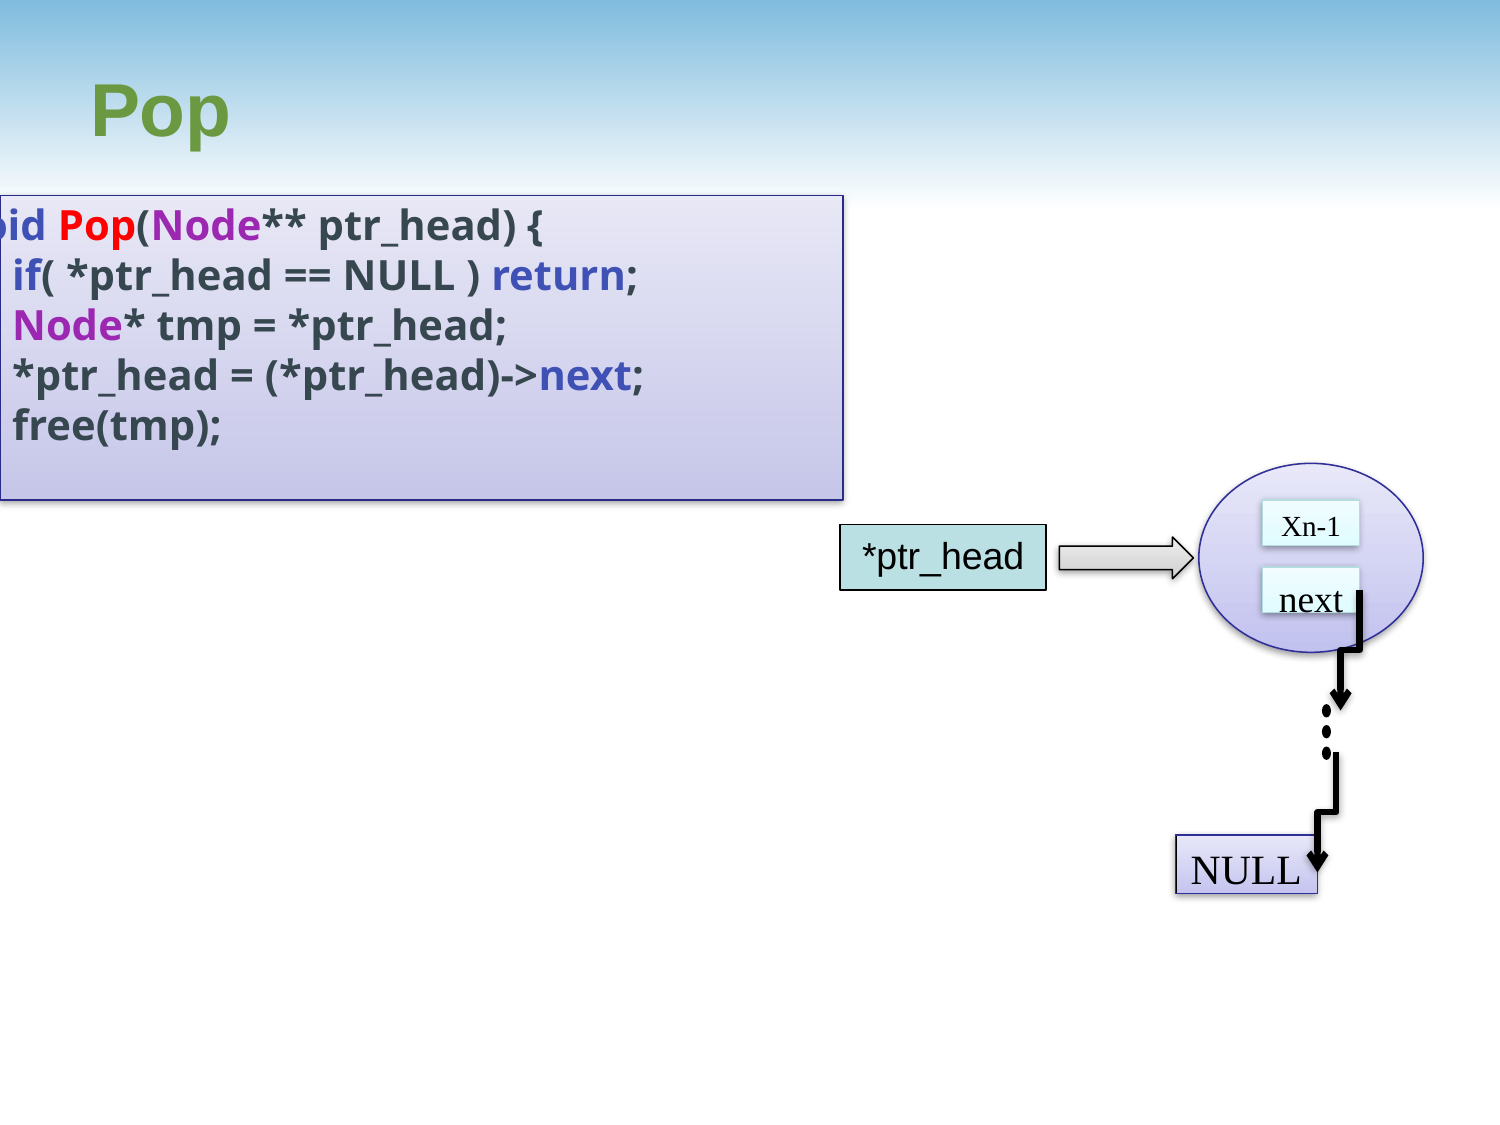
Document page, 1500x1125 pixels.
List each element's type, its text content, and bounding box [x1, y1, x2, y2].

text_box [1058, 536, 1193, 580]
text_box *ptr_head [840, 524, 1046, 591]
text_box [1198, 463, 1424, 653]
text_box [1340, 589, 1360, 711]
text_box NULL [1175, 834, 1318, 894]
text_box [1322, 725, 1331, 738]
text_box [1317, 751, 1337, 873]
title Pop [75, 12, 1438, 200]
text_box void Pop(Node** ptr_head) { if( *ptr_head == NULL ) return; Node* tmp = *ptr_head; *ptr_head = (*ptr_head)->next; free(tmp); } [0, 198, 655, 499]
text_box [1322, 704, 1331, 717]
text_box [0, 200, 844, 501]
